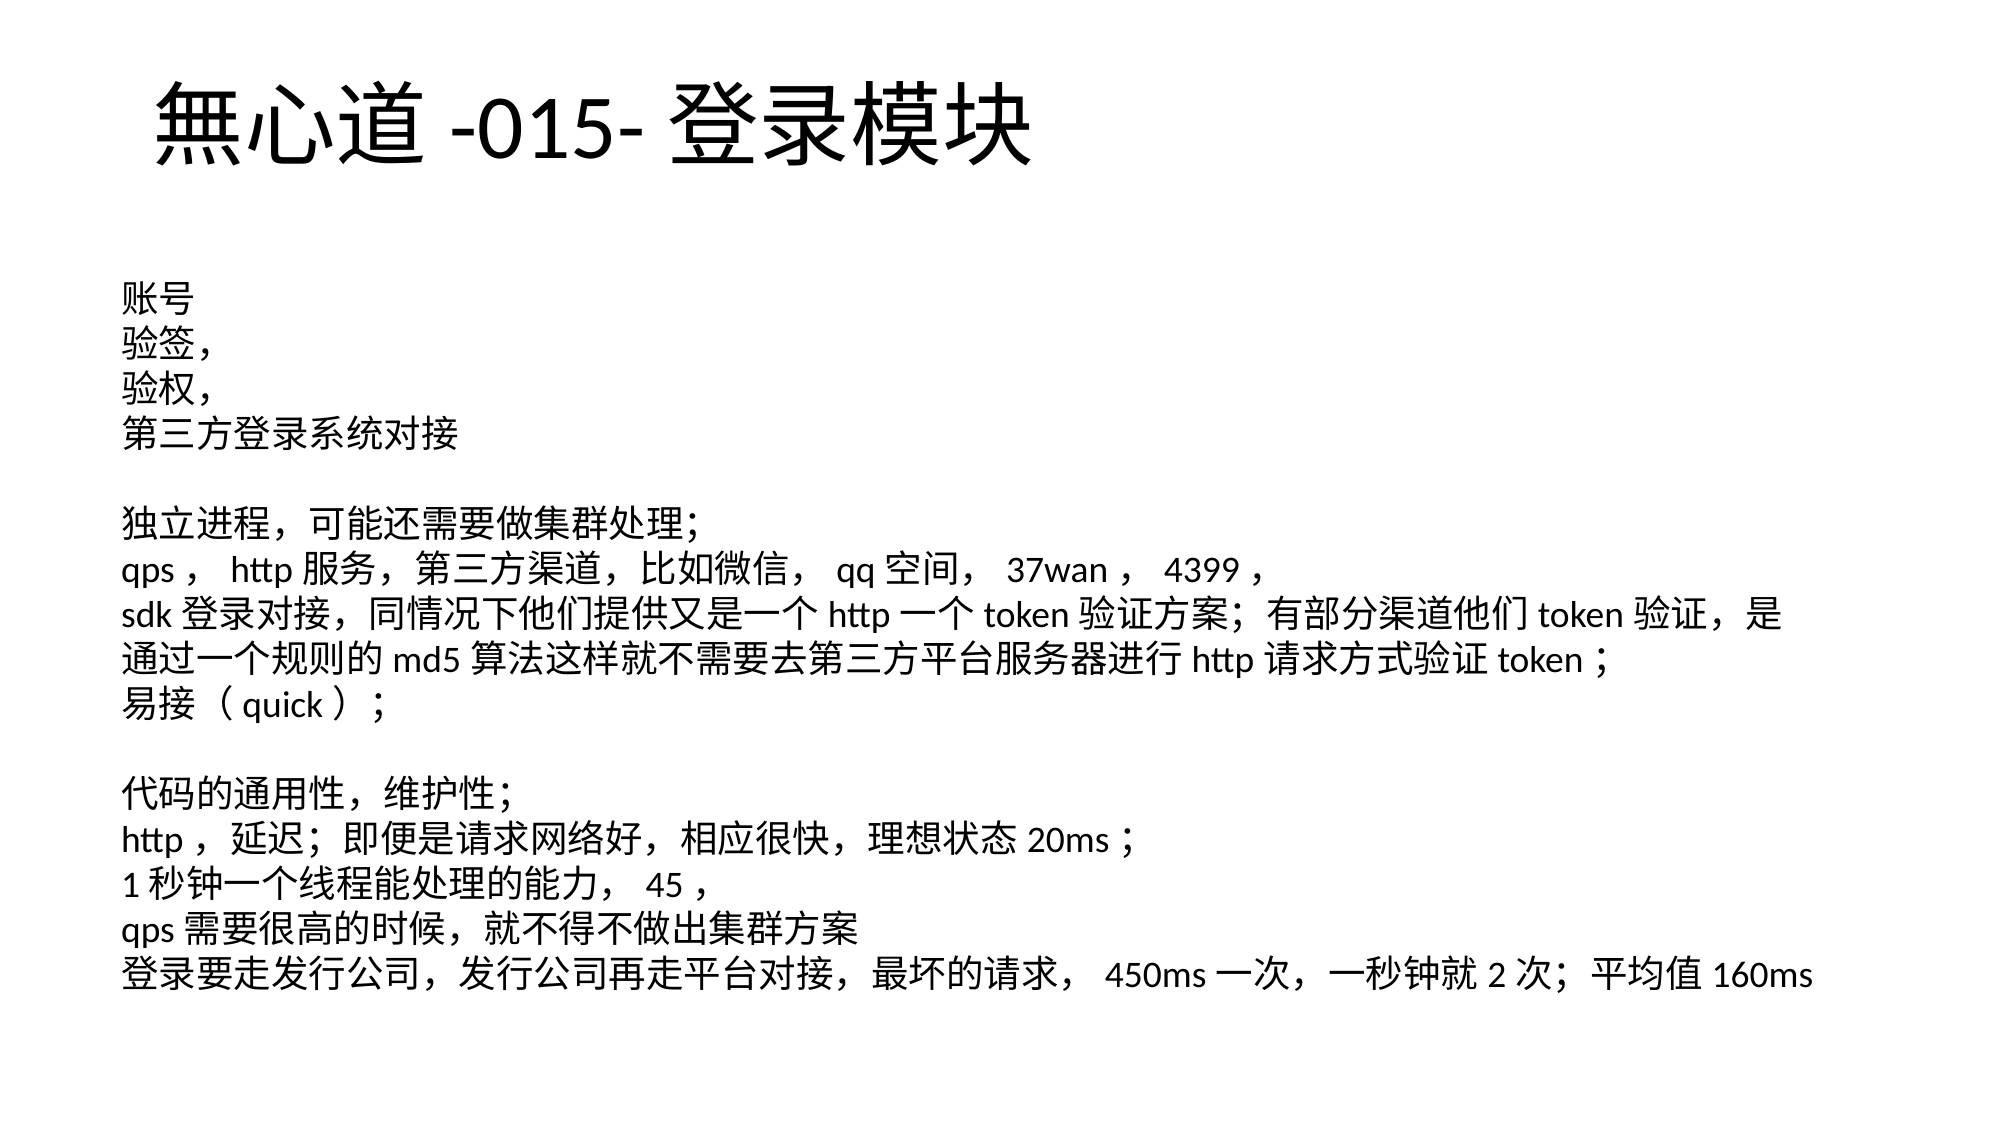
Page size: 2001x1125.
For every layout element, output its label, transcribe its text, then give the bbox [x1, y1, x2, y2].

text_box 账号 验签， 验权， 第三方登录系统对接 独立进程，可能还需要做集群处理； qps，http服务，第三方渠道，比如微信，qq空间，37wan，4399， sdk登录对接，同情况下他们提供又是一个http一个token验证方案；有部分渠道他们token验证，是通过一个规则的md5算法这样就不需要去第三方平台服务器进行http请求方式验证token； 易接（quick）； 代码的通用性，维护性； http，延迟；即便是请求网络好，相应很快，理想状态20ms； 1秒钟一个线程能处理的能力，45， qps需要很高的时候，就不得不做出集群方案 登录要走发行公司，发行公司再走平台对接，最坏的请求，450ms一次，一秒钟就2次；平均值160ms [106, 267, 1831, 1125]
title 無心道-015-登录模块 [137, 59, 1863, 199]
